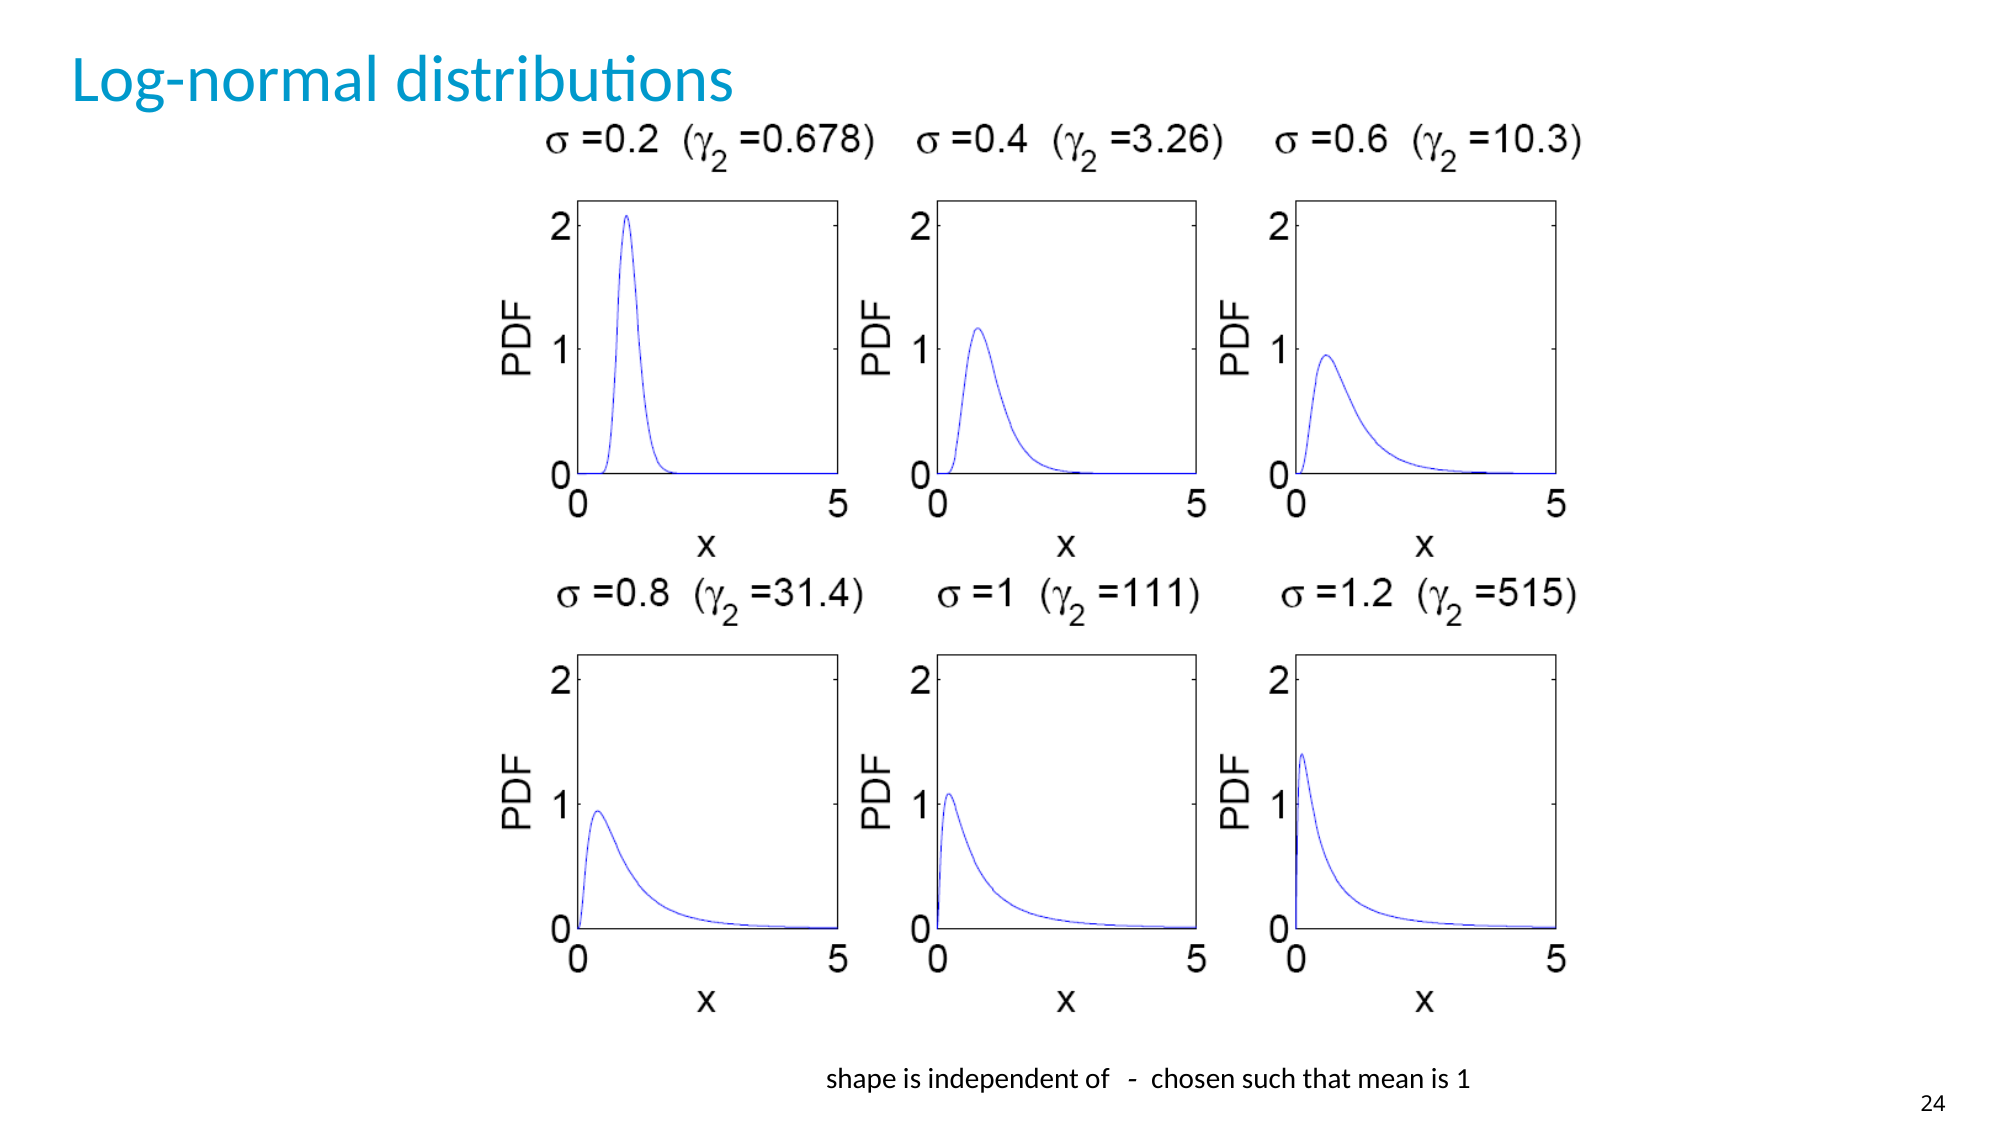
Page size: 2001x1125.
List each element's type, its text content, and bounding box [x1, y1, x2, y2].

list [486, 103, 1597, 1038]
title Log-normal distributions [56, 0, 1872, 150]
footer 24 [1866, 1082, 2000, 1125]
